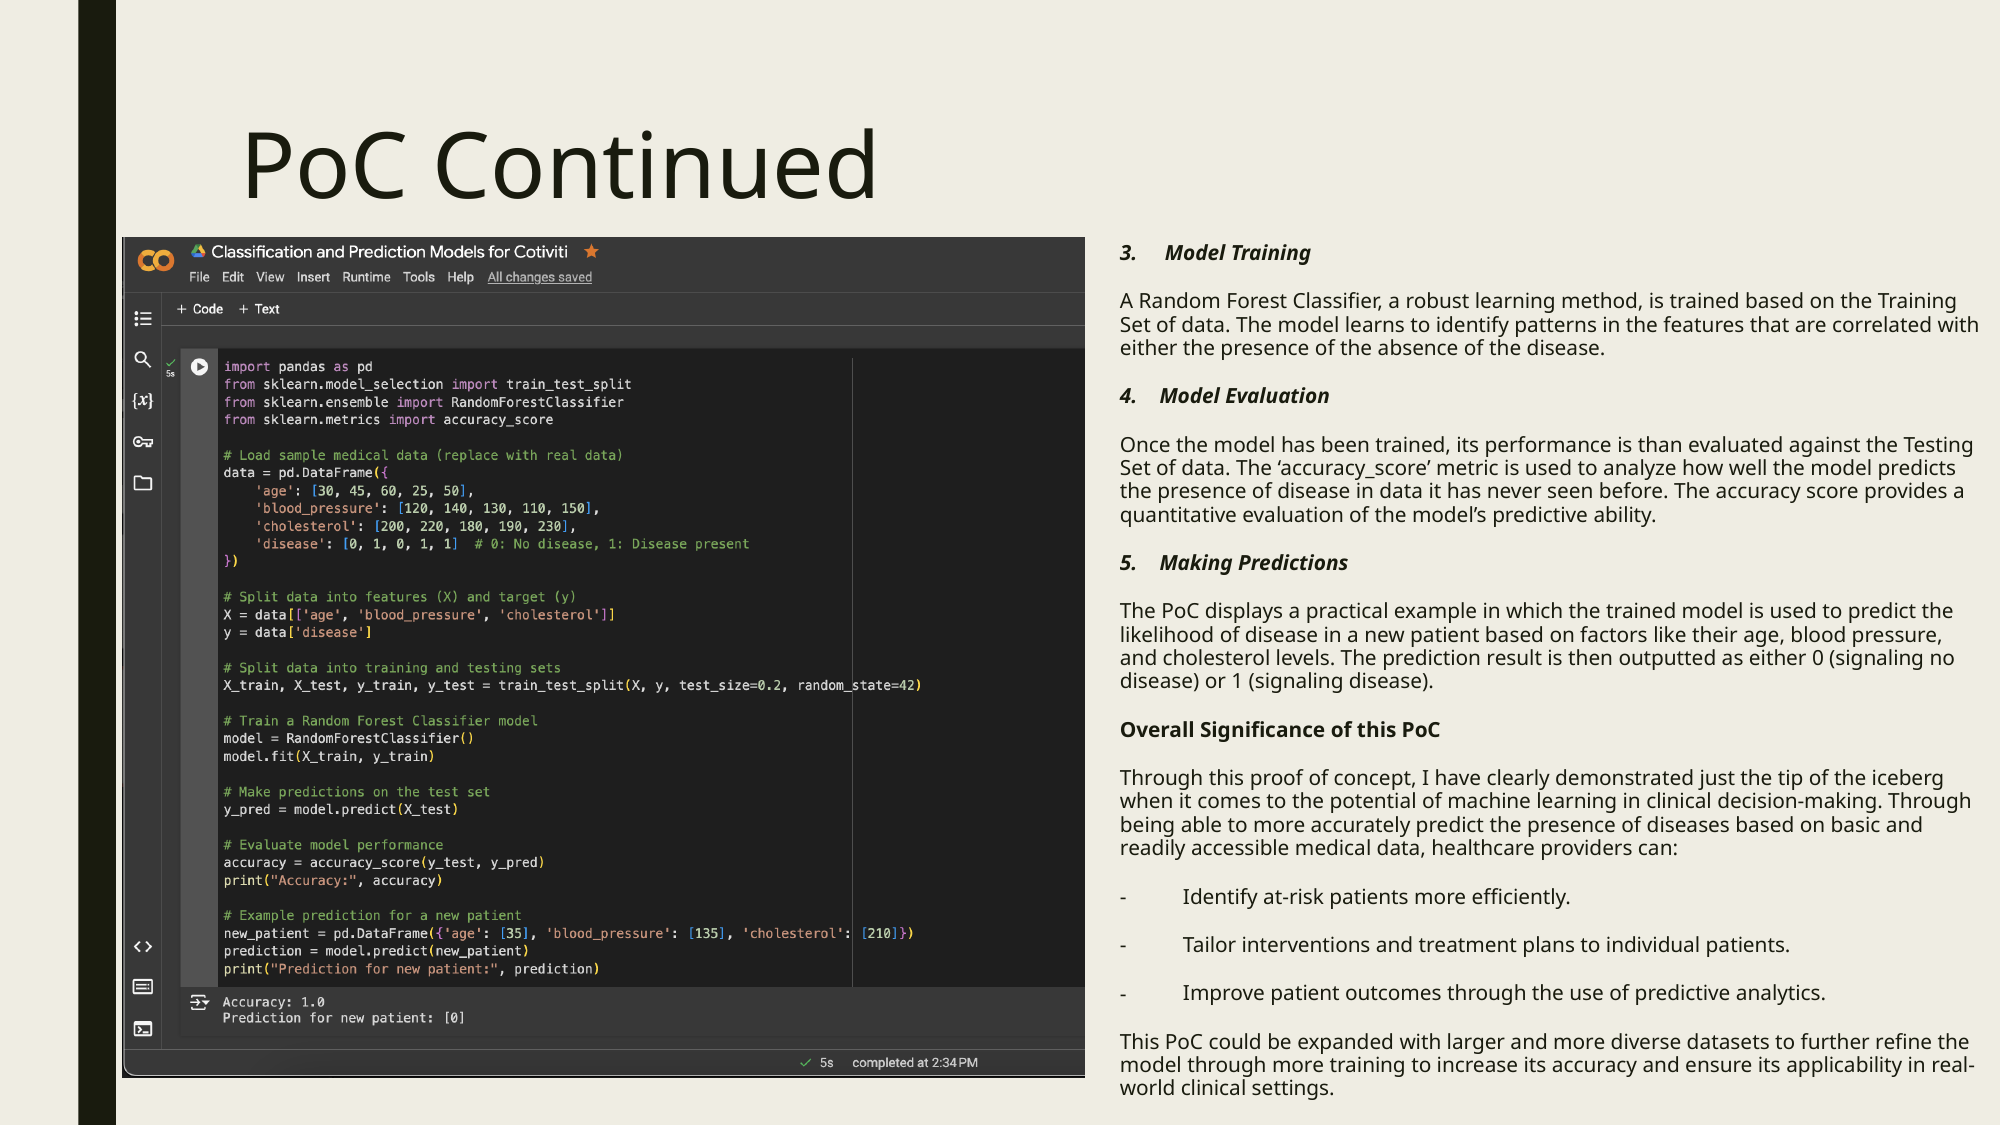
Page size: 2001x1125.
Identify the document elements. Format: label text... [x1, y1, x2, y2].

picture [122, 237, 1085, 1078]
title PoC Continued [225, 112, 1800, 357]
list 3. Model Training A Random Forest Classifier, a robust learning method, is trained based on the Training Set of data. The model learns to identify patterns in the features that are correlated with either the presence of the absence of the disease. 4. Model Evaluation Once the model has been trained, its performance is than evaluated against the Testing Set of data. The ‘accuracy_score’ metric is used to analyze how well the model predicts the presence of disease in data it has never seen before. The accuracy score provides a quantitative evaluation of the model’s predictive ability. 5. Making Predictions The PoC displays a practical example in which the trained model is used to predict the likelihood of disease in a new patient based on factors like their age, blood pressure, and cholesterol levels. The prediction result is then outputted as either 0 (signaling no disease) or 1 (signaling disease). Overall Significance of this PoC Through this proof of concept, I have clearly demonstrated just the tip of the iceberg when it comes to the potential of machine learning in clinical decision-making. Through being able to more accurately predict the presence of diseases based on basic and readily accessible medical data, healthcare providers can: Identify at-risk patients more efficiently. Tailor interventions and treatment plans to individual patients. Improve patient outcomes through the use of predictive analytics. This PoC could be expanded with larger and more diverse datasets to further refine the model through more training to increase its accuracy and ensure its applicability in real-world clinical settings. [1104, 234, 2000, 1125]
